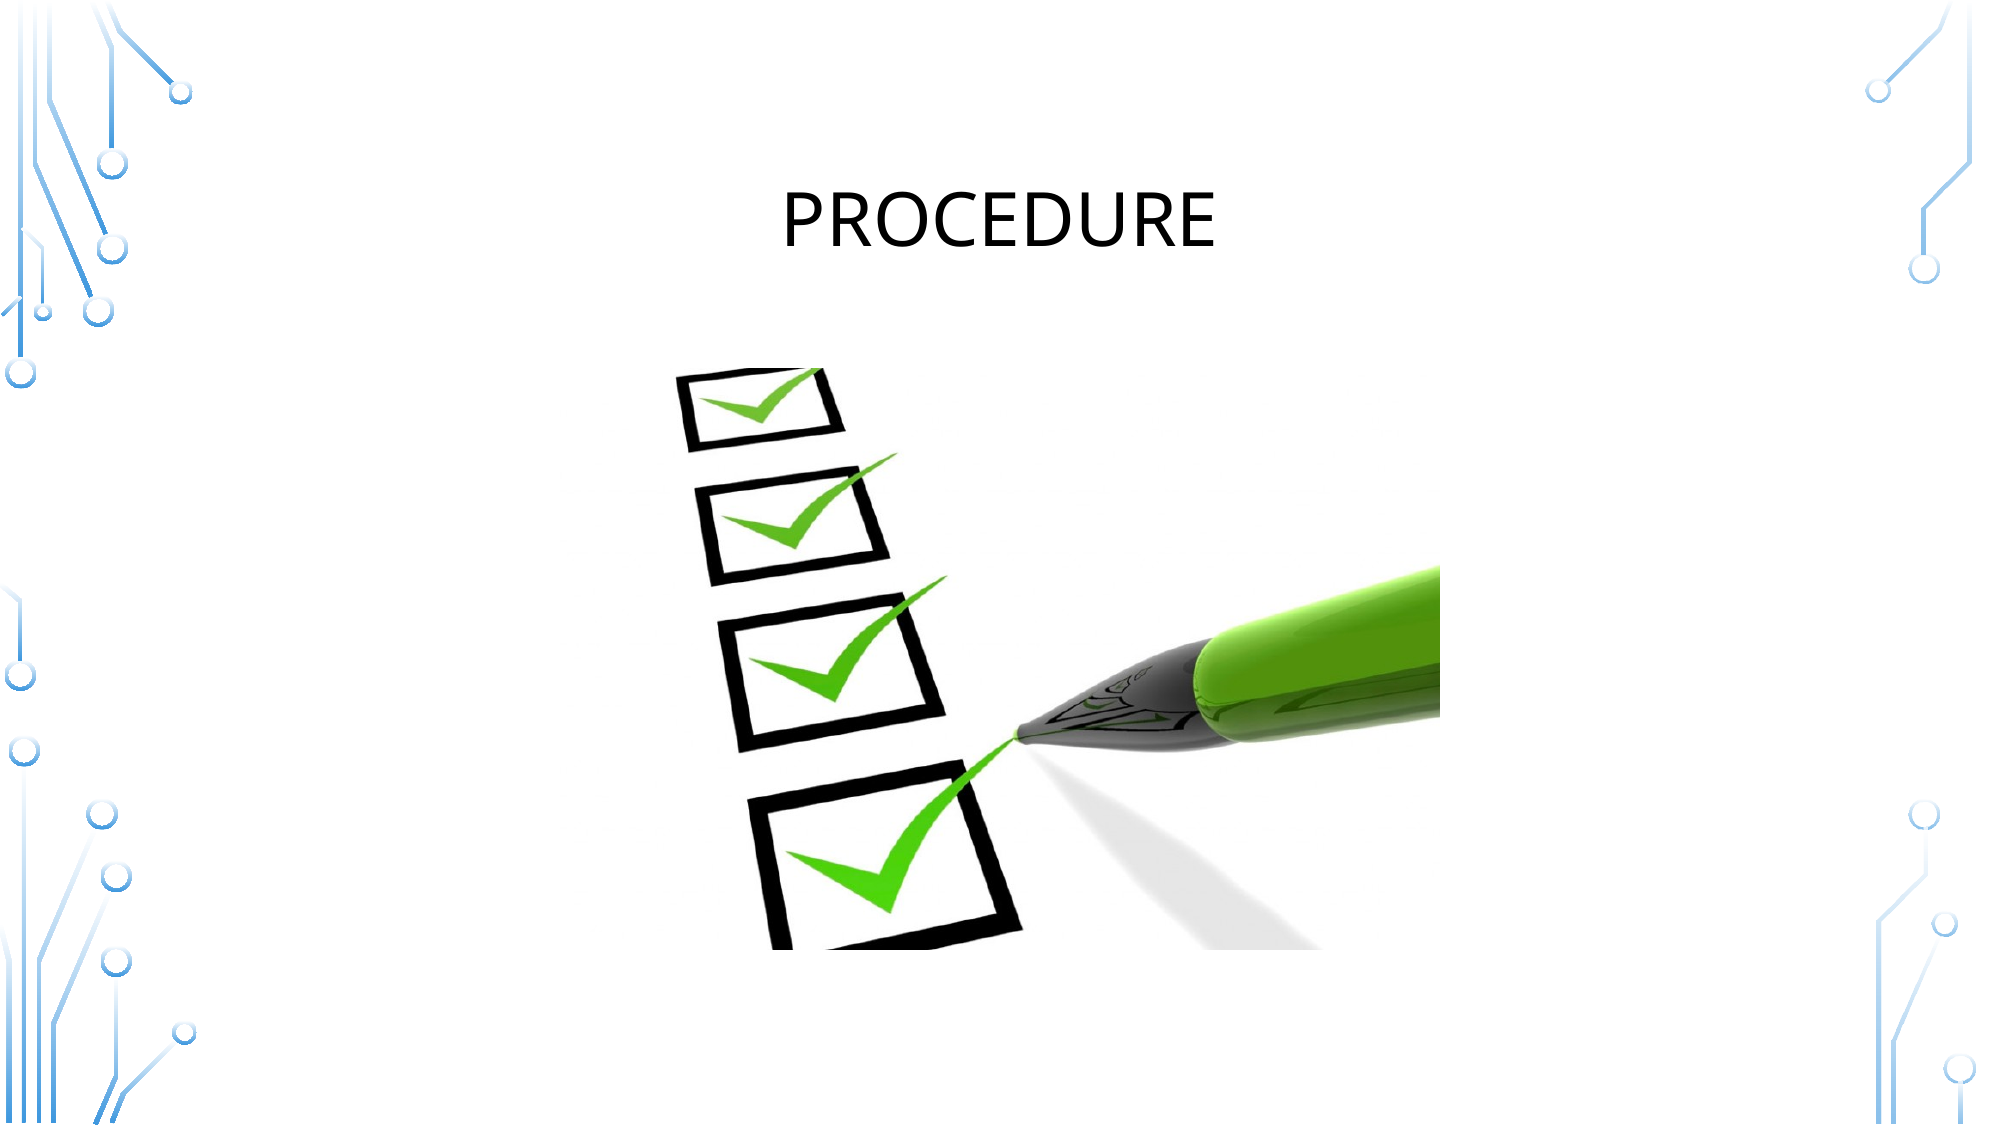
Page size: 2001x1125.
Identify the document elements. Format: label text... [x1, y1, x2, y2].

title Procedure [187, 101, 1813, 344]
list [560, 368, 1440, 951]
